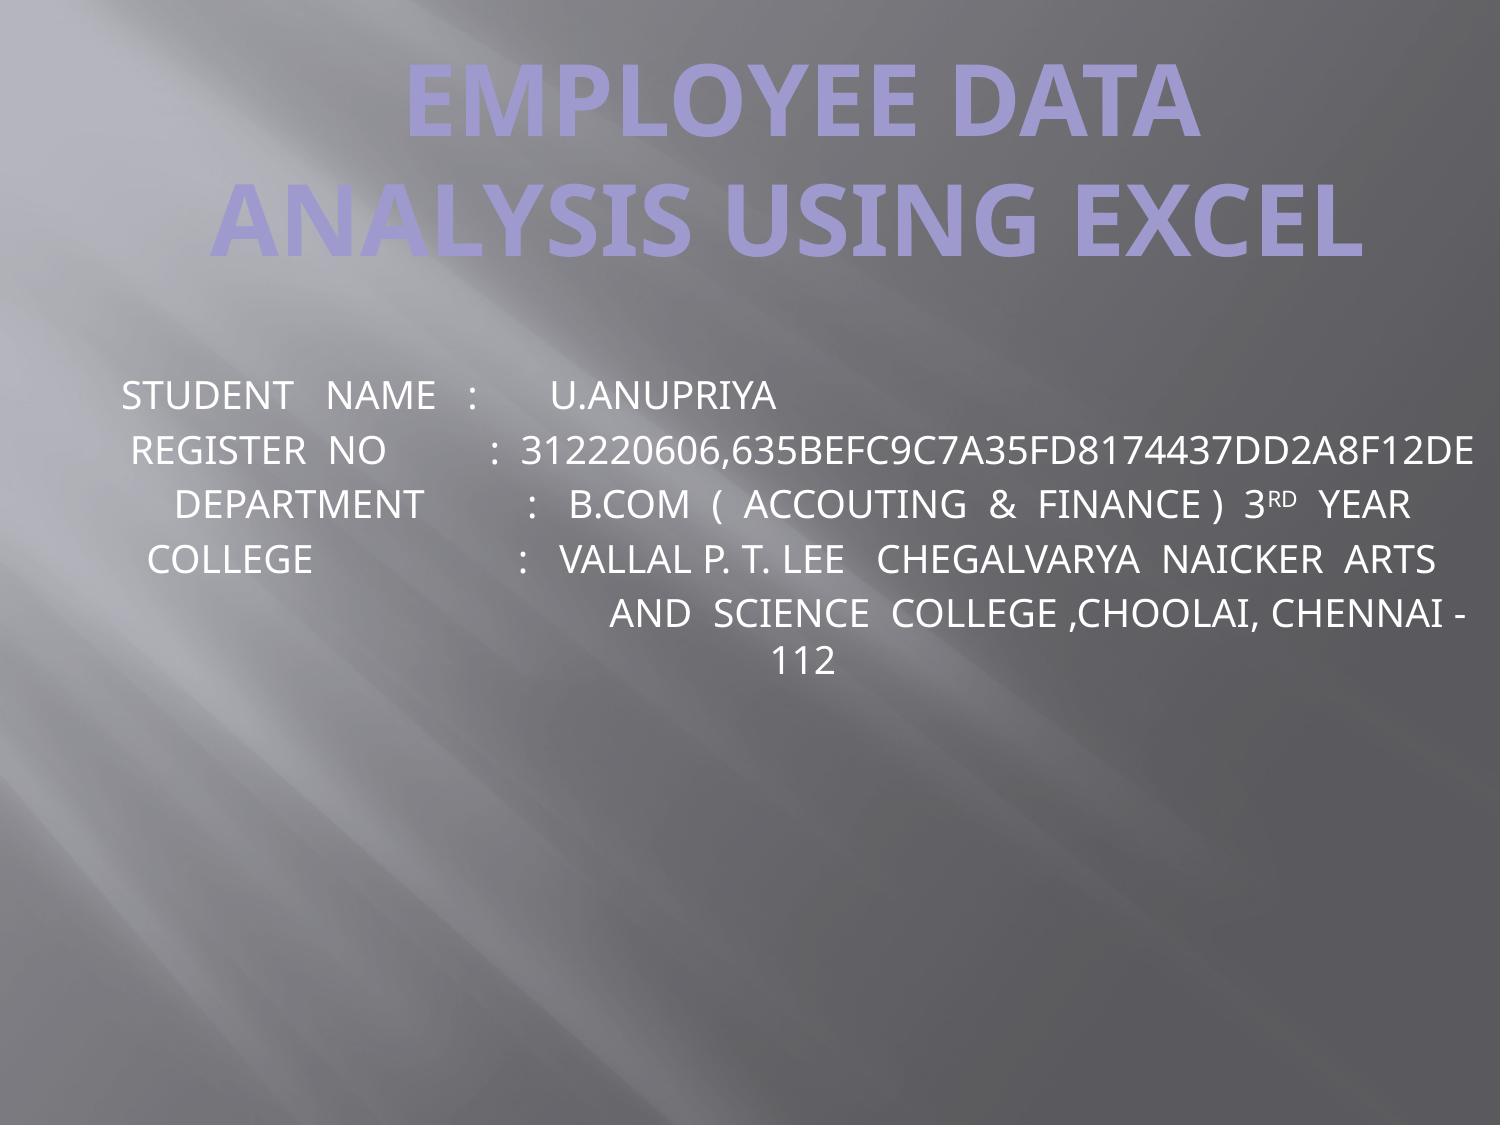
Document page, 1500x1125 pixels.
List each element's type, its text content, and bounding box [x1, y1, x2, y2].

subtitle STUDENT NAME : U.ANUPRIYA REGISTER NO : 312220606,635BEFC9C7A35FD8174437DD2A8F12DE DEPARTMENT : B.COM ( ACCOUTING & FINANCE ) 3RD YEAR COLLEGE : VALLAL P. T. LEE CHEGALVARYA NAICKER ARTS AND SCIENCE COLLEGE ,CHOOLAI, CHENNAI -112 [105, 363, 1500, 797]
title Employee data analysis using excel [164, 35, 1439, 277]
